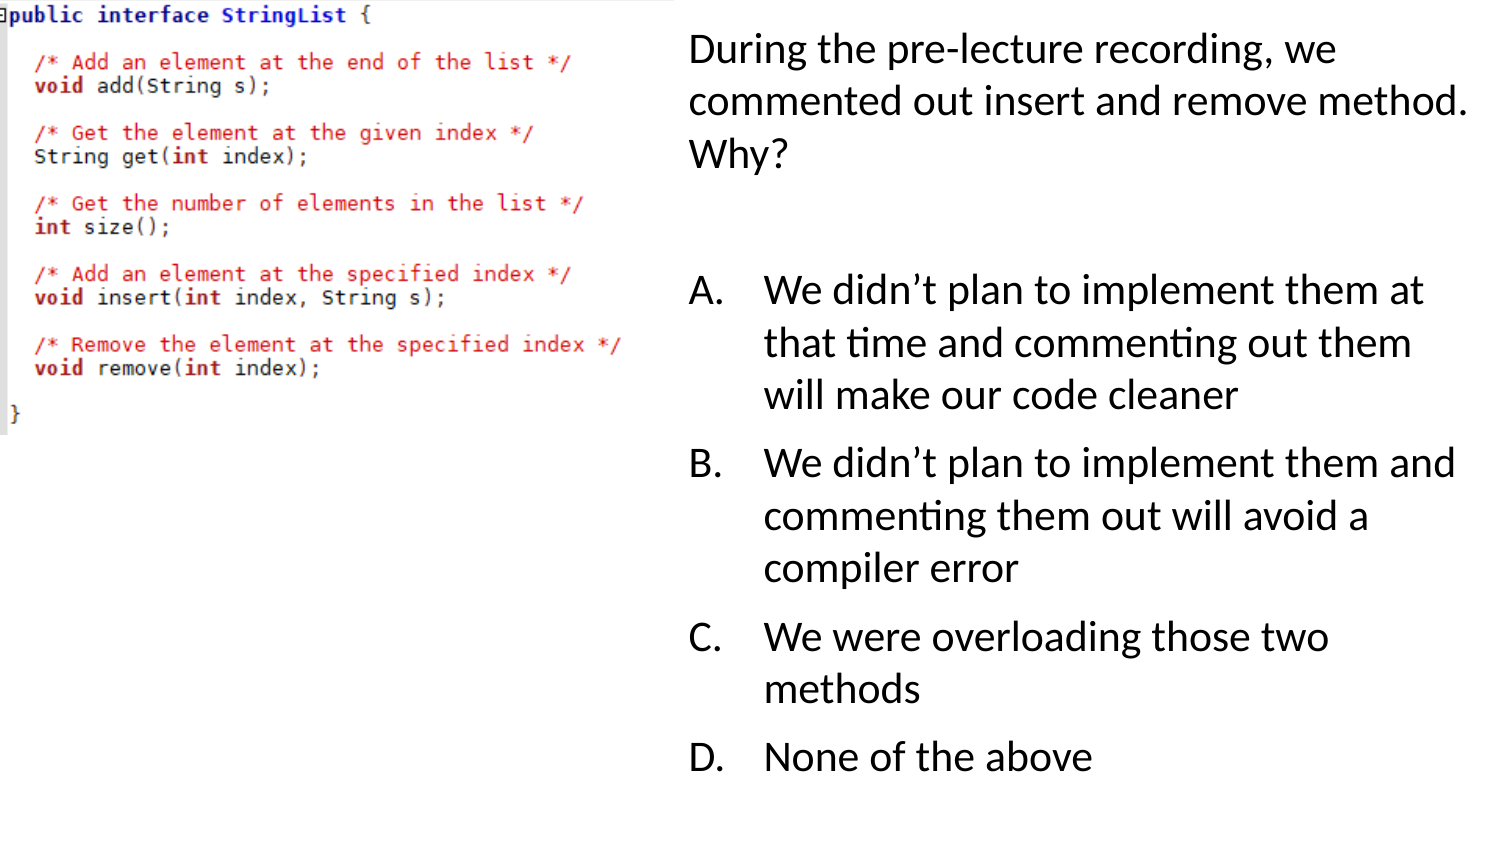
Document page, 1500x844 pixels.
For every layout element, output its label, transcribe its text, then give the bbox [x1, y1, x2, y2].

picture [0, 0, 674, 435]
list During the pre-lecture recording, we commented out insert and remove method. Why? We didn’t plan to implement them at that time and commenting out them will make our code cleaner We didn’t plan to implement them and commenting them out will avoid a compiler error We were overloading those two methods None of the above [673, 12, 1494, 839]
